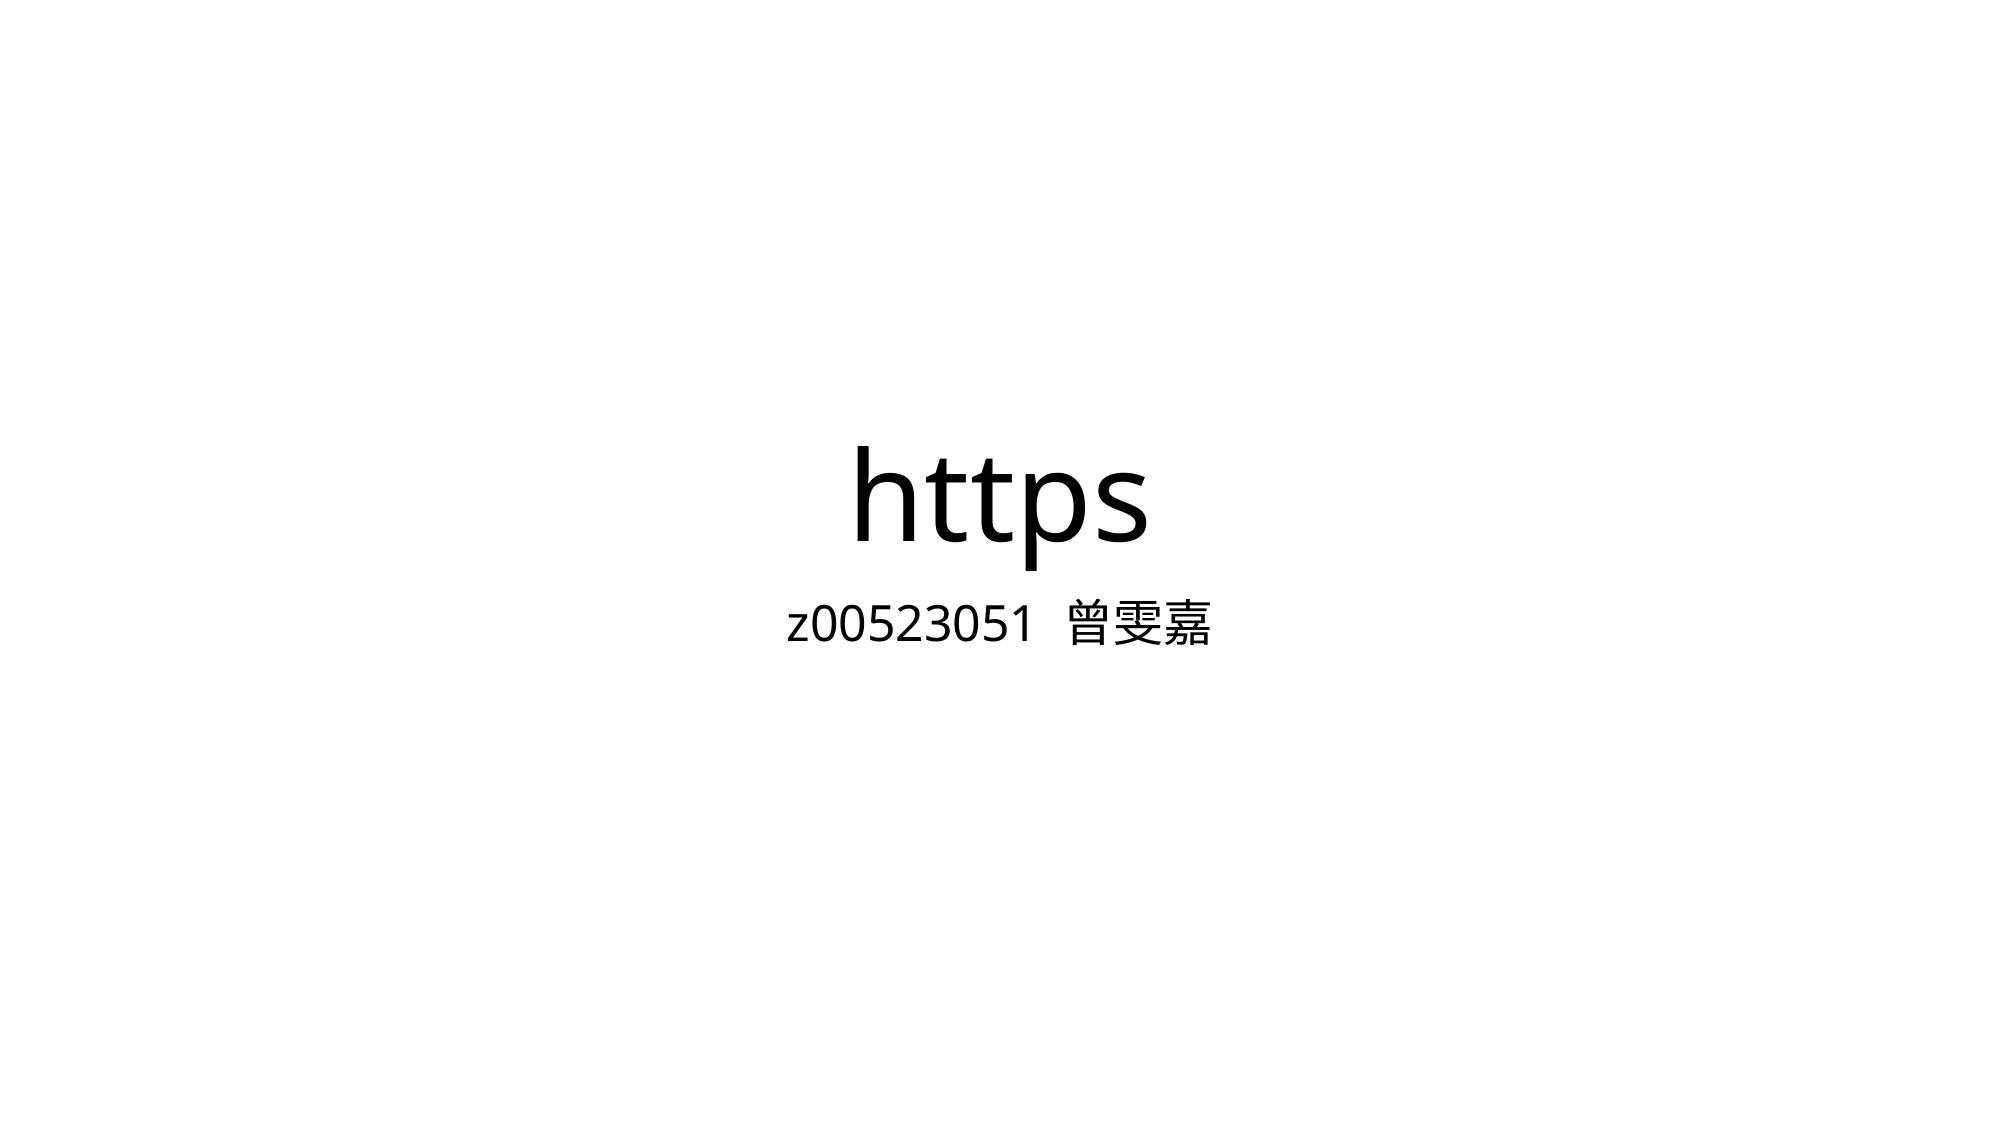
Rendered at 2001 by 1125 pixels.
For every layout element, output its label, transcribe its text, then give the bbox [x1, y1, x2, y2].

subtitle z00523051 曾雯嘉 [249, 590, 1750, 863]
title https [249, 184, 1750, 576]
